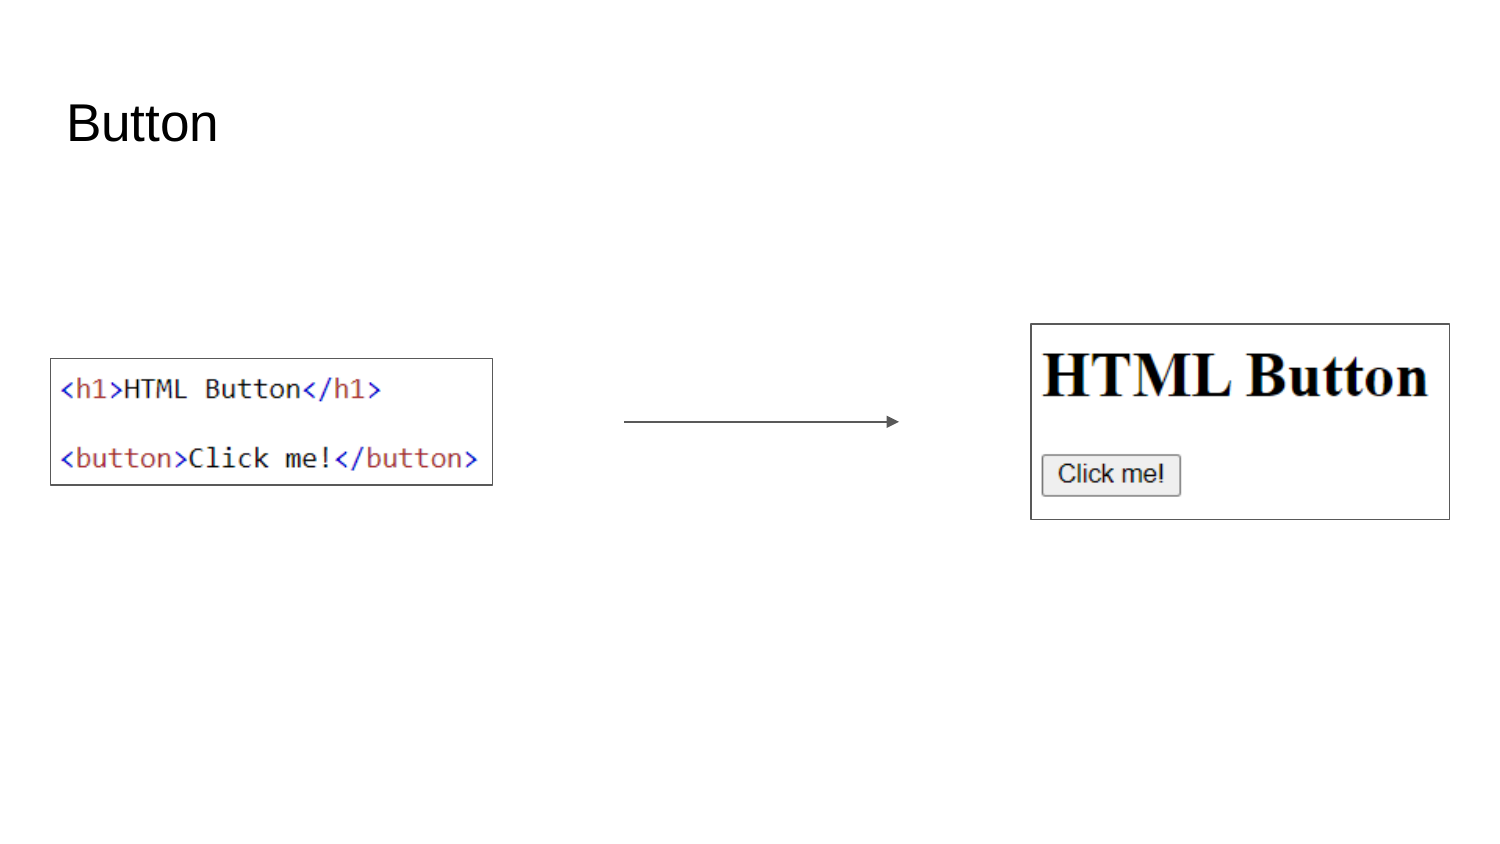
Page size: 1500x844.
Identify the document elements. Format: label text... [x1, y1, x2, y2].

picture [50, 359, 492, 485]
picture [1031, 324, 1450, 519]
title Button [51, 72, 1449, 167]
